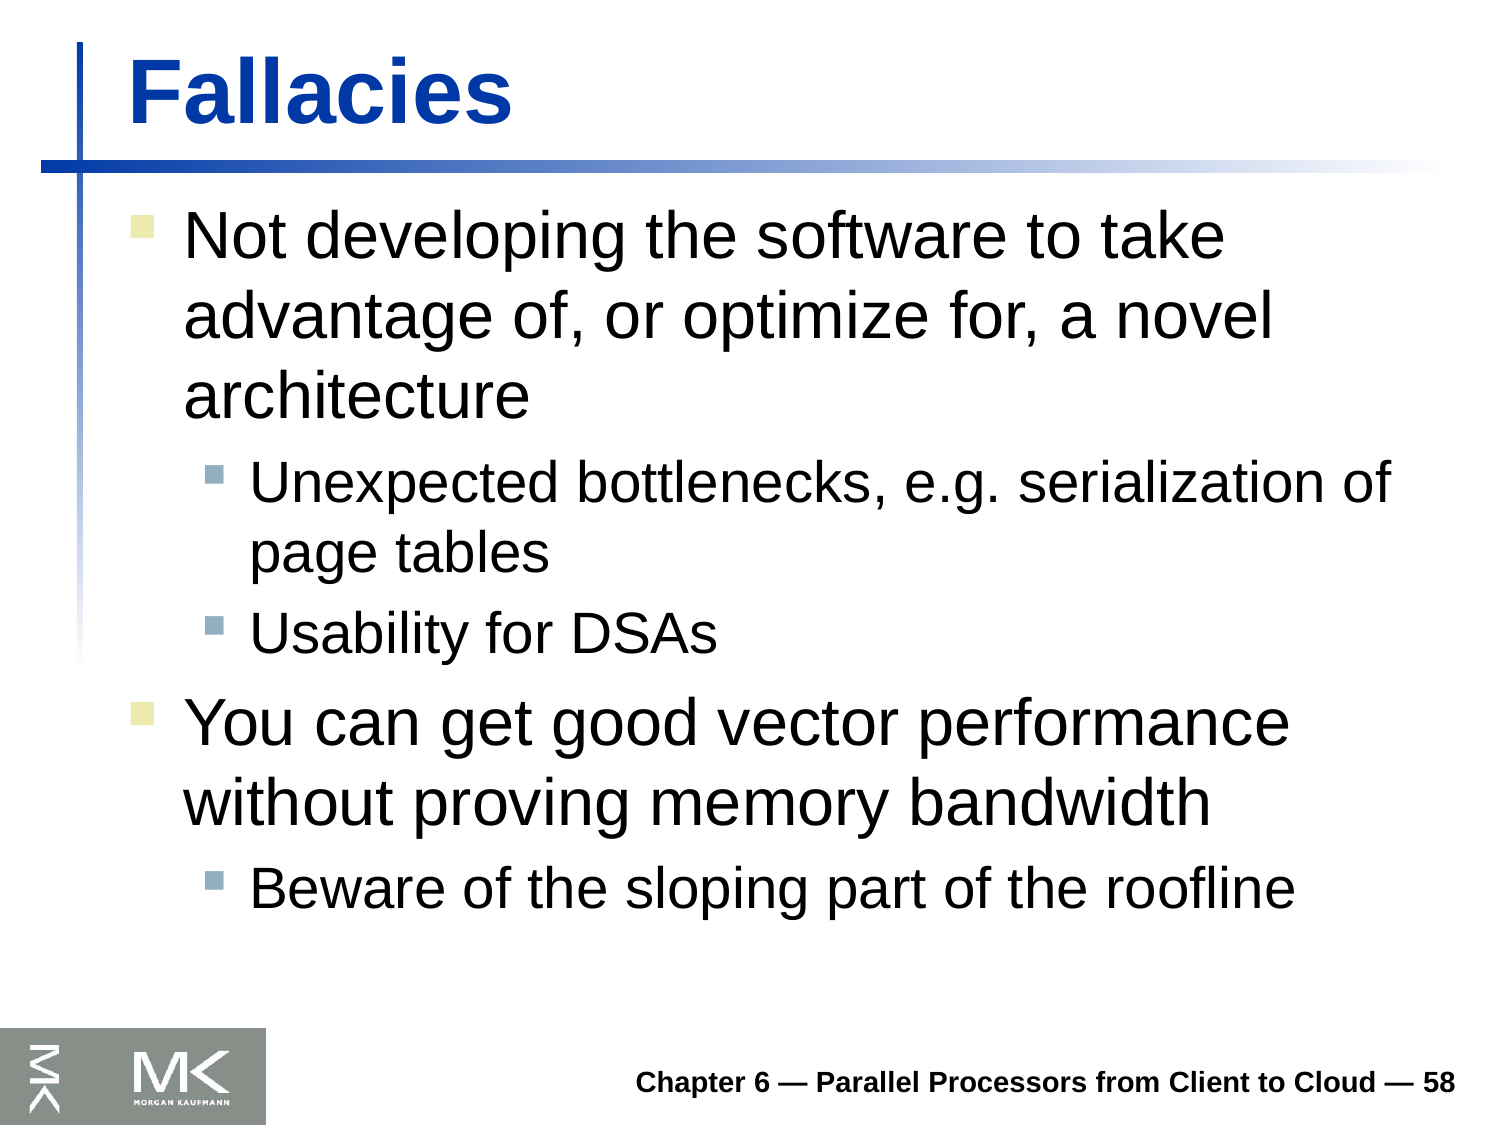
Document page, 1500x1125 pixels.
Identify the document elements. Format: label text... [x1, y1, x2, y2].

footer Chapter 6 — Parallel Processors from Client to Cloud — 58 [277, 1046, 1471, 1106]
list Not developing the software to take advantage of, or optimize for, a novel architecture Unexpected bottlenecks, e.g. serialization of page tables Usability for DSAs You can get good vector performance without proving memory bandwidth Beware of the sloping part of the roofline [112, 184, 1469, 1024]
title Fallacies [112, 23, 1468, 149]
picture [0, 1028, 266, 1125]
